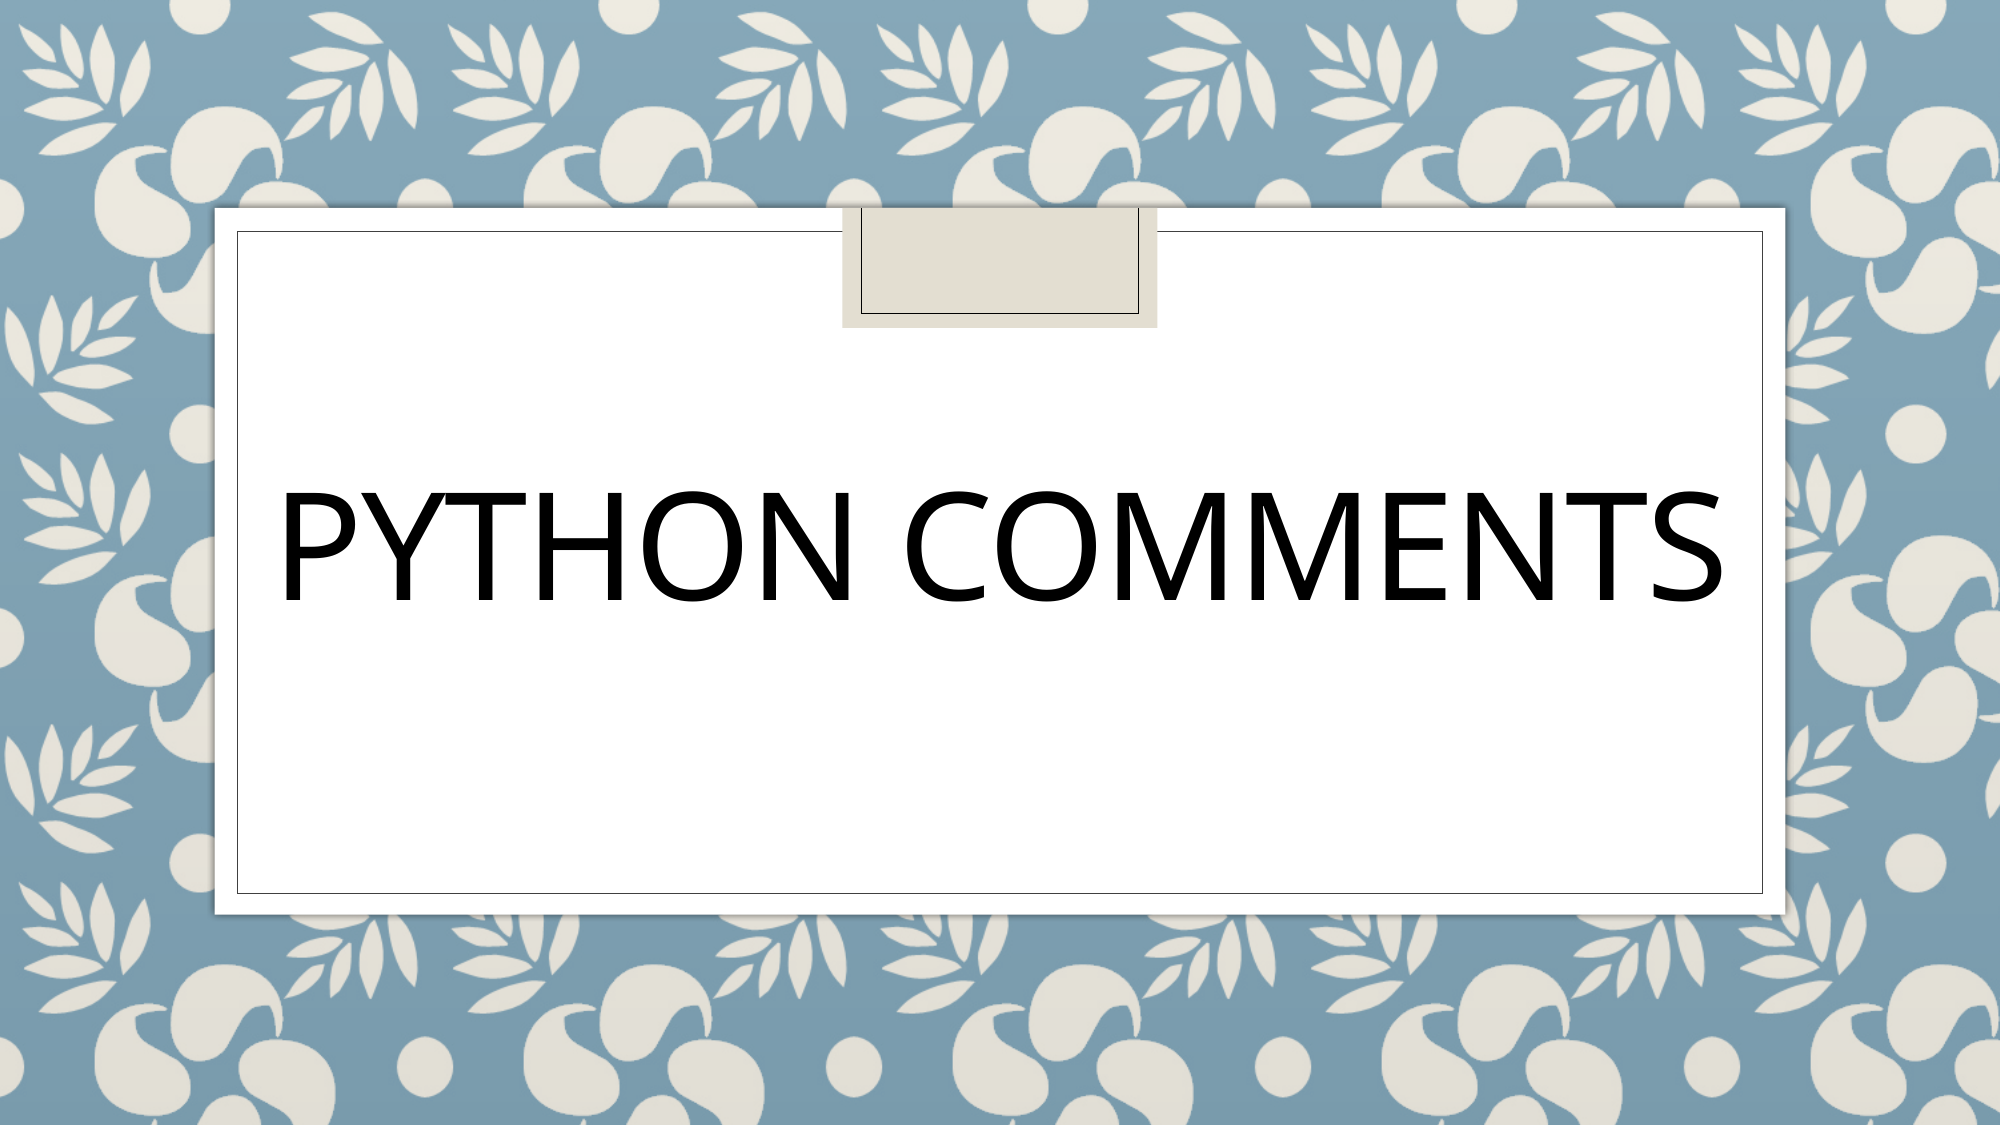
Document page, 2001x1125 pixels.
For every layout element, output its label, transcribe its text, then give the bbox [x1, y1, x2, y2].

title Python Comments [256, 343, 1745, 769]
